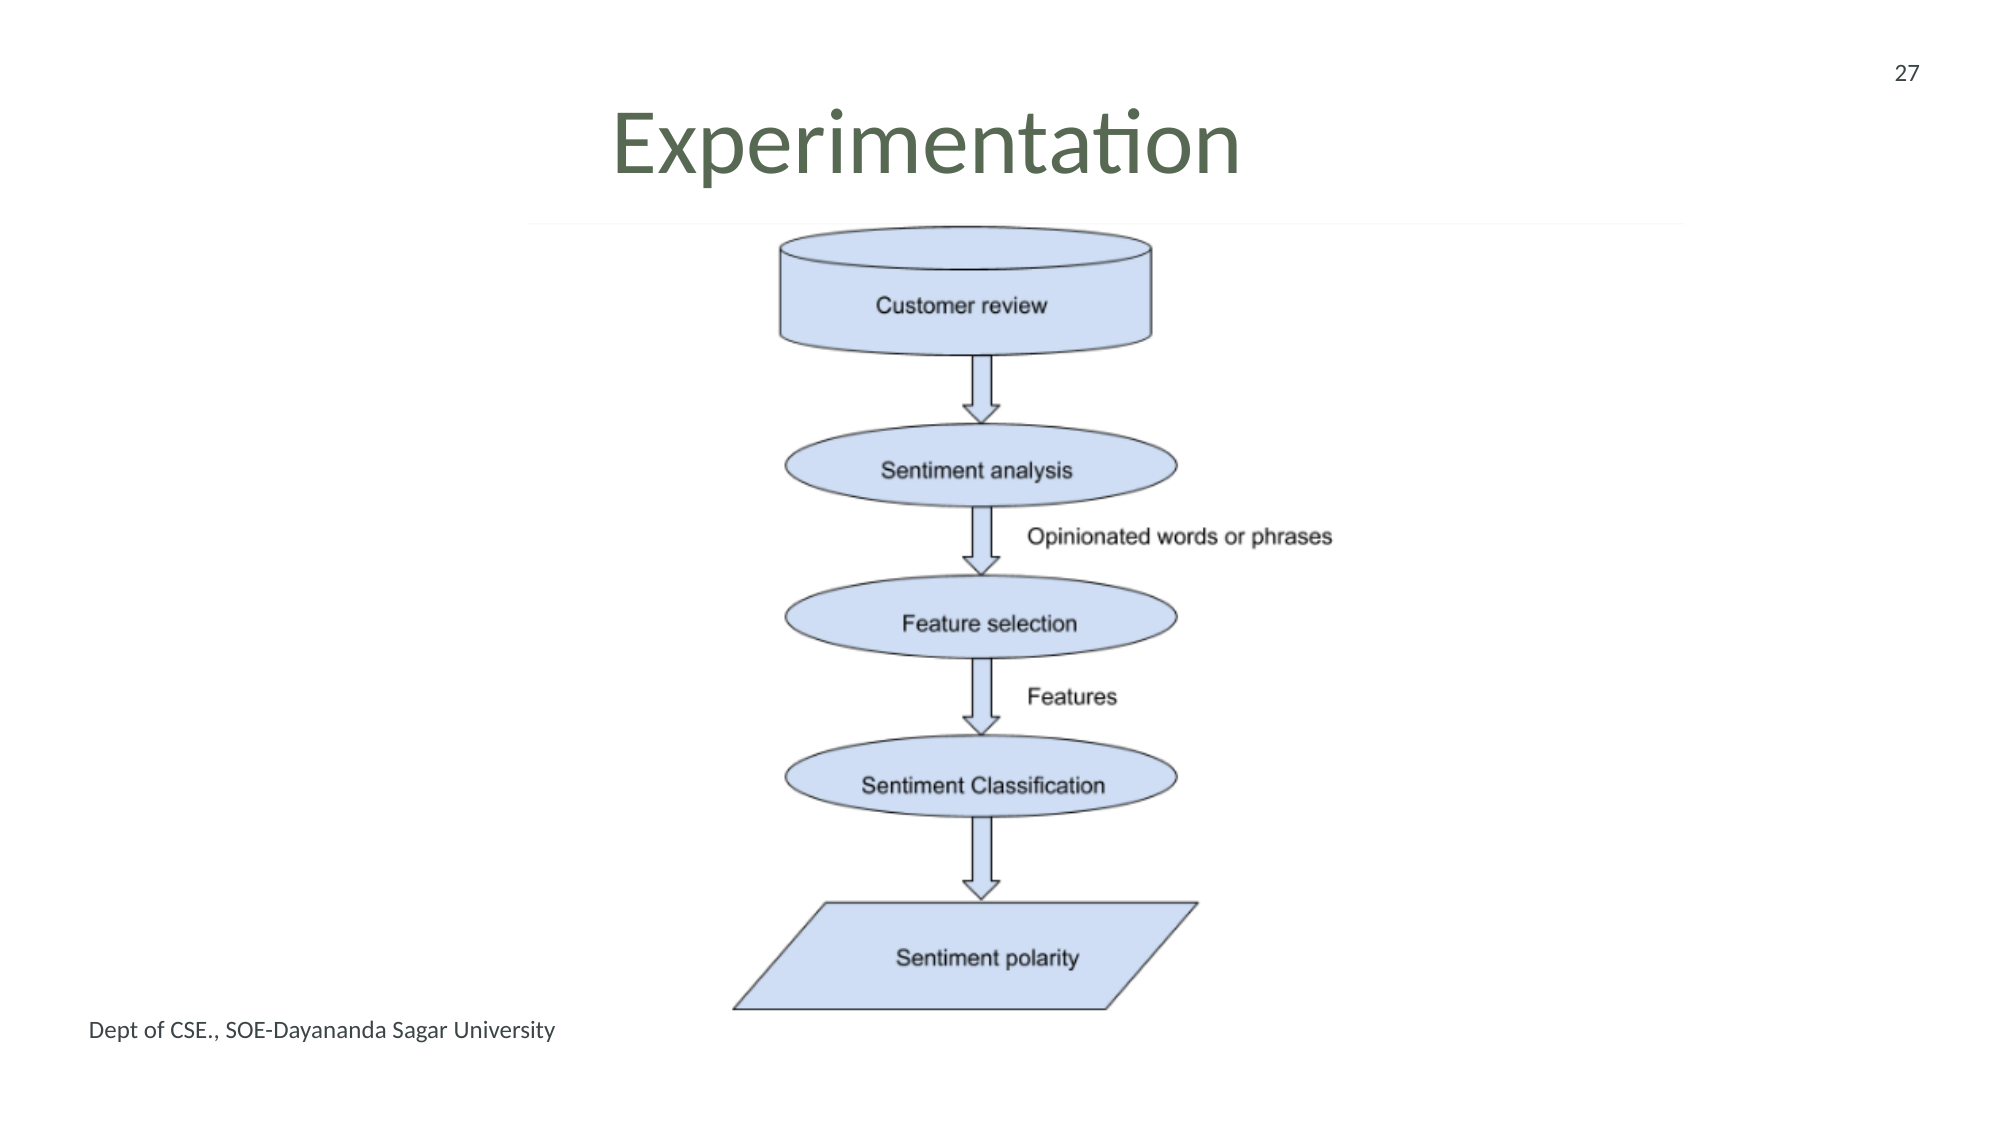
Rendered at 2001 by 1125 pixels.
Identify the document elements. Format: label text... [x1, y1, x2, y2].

text_box Experimentation [64, 94, 1790, 189]
text_box Dept of CSE., SOE-Dayananda Sagar University [73, 991, 1492, 1051]
slide_number 27 [1660, 49, 1935, 95]
picture [528, 223, 1684, 1031]
